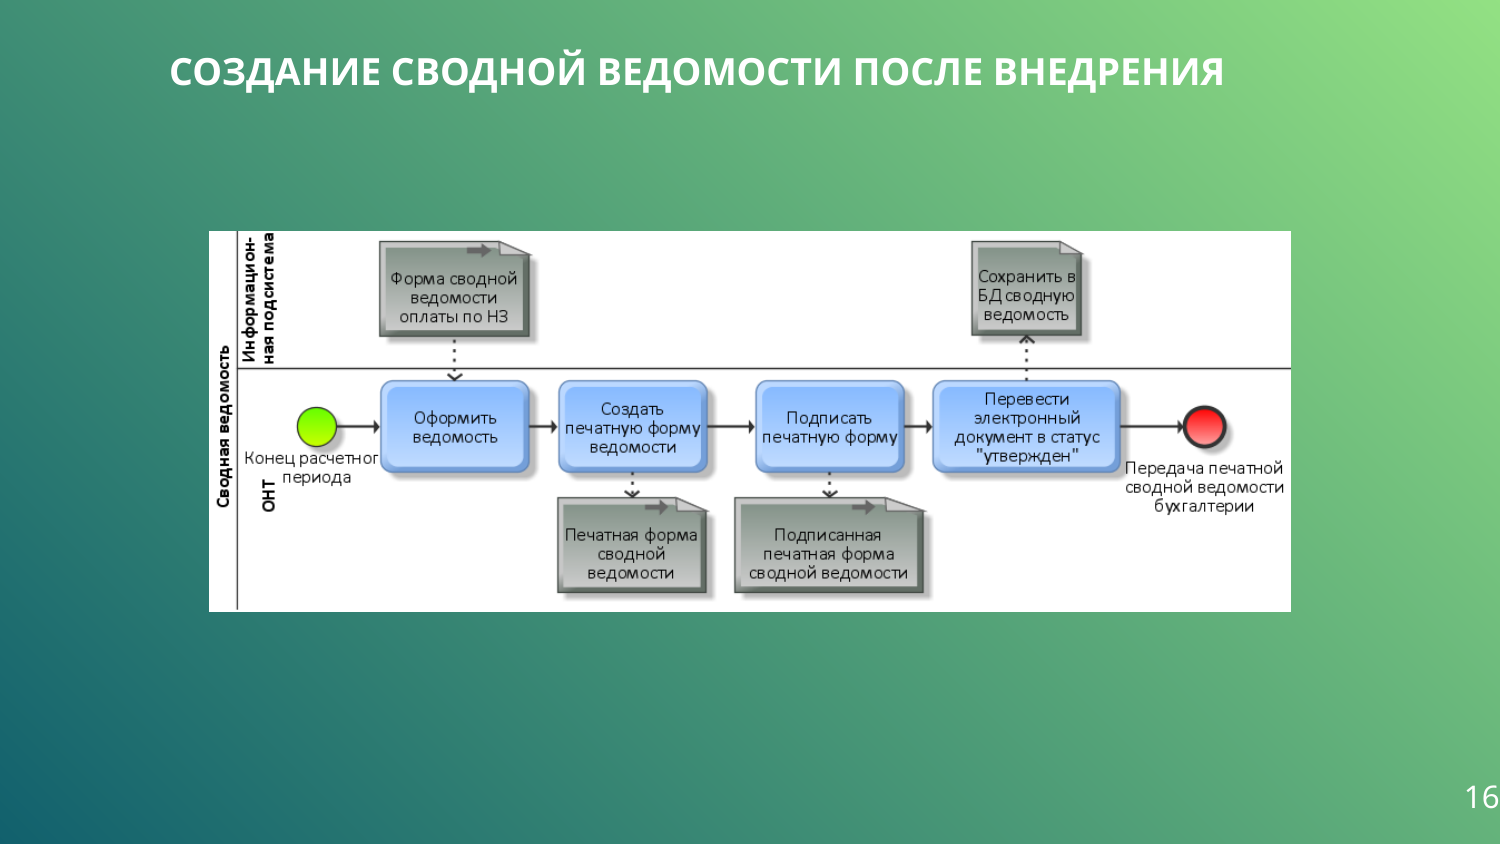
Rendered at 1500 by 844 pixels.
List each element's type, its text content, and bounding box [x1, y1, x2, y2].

picture [209, 231, 1291, 612]
text_box СОЗДАНИЕ СВОДНОЙ ВЕДОМОСТИ ПОСЛЕ ВНЕДРЕНИЯ [102, 0, 1255, 141]
text_box [1409, 766, 1500, 832]
